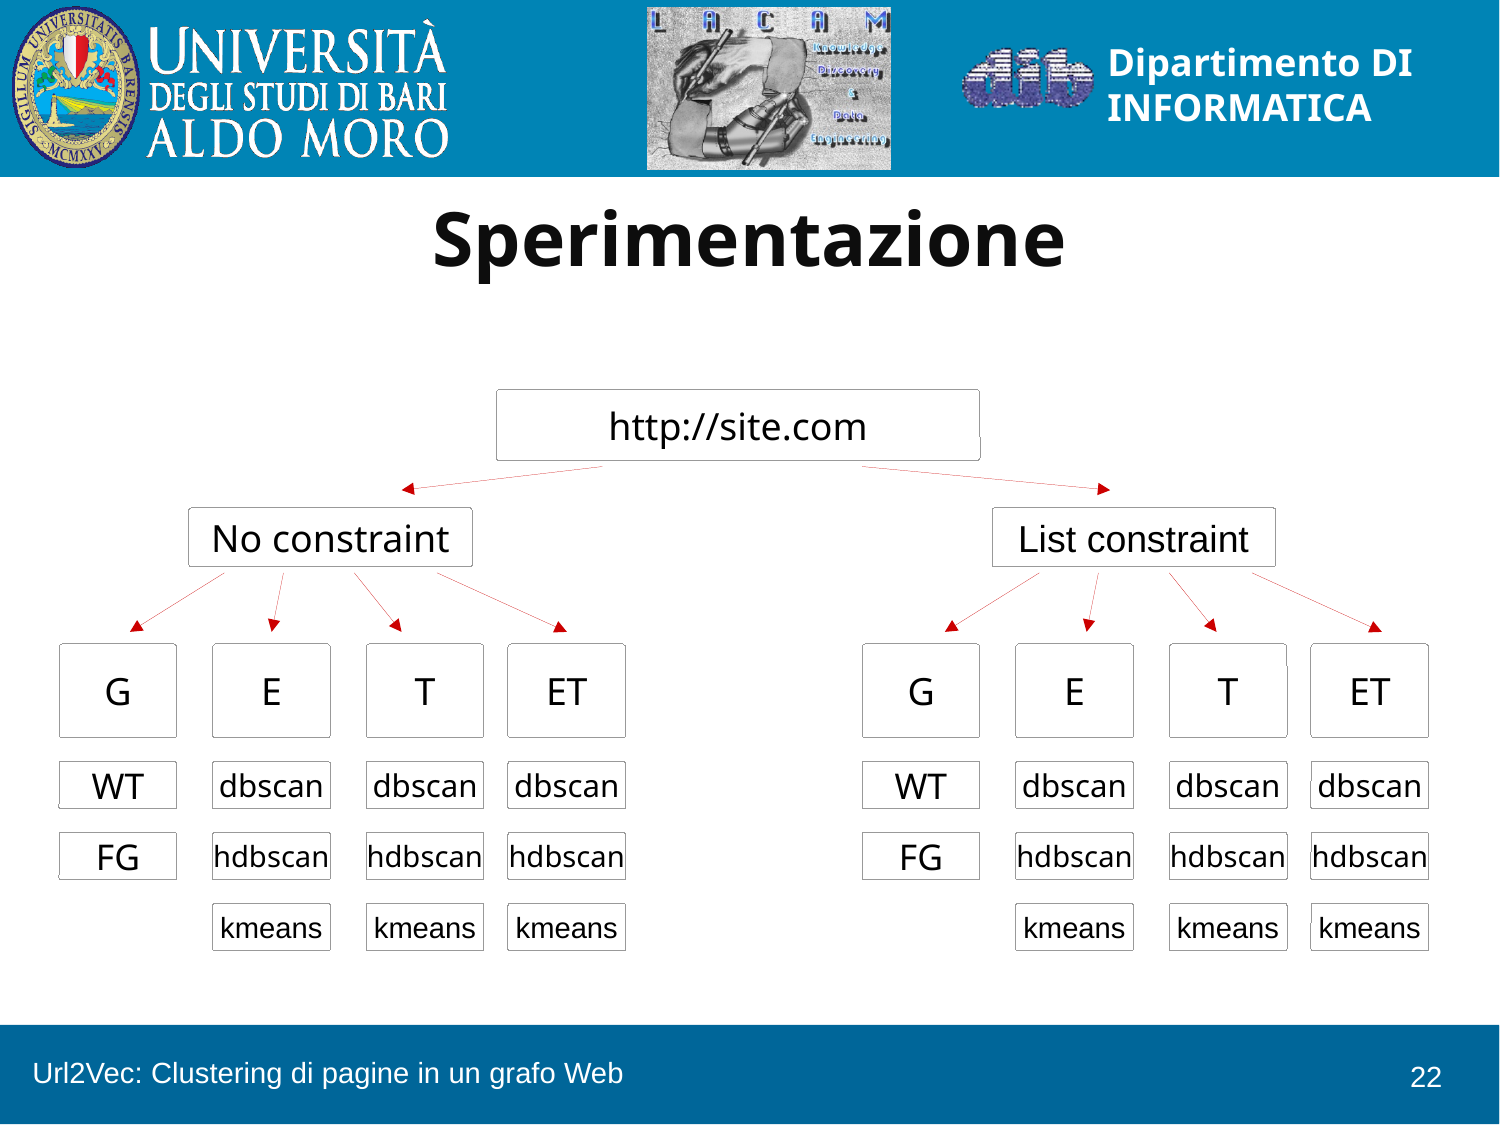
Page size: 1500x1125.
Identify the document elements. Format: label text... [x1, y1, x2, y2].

text_box dbscan [1310, 761, 1429, 809]
picture [1041, 49, 1093, 107]
picture [228, 84, 232, 110]
text_box kmeans [507, 903, 626, 951]
text_box E [1015, 643, 1134, 738]
picture [345, 119, 377, 157]
picture [151, 27, 187, 74]
picture [398, 83, 414, 110]
text_box kmeans [366, 903, 484, 951]
picture [323, 84, 327, 110]
text_box http://site.com [496, 389, 981, 461]
picture [214, 120, 242, 157]
text_box [354, 572, 402, 632]
text_box WT [862, 761, 980, 809]
picture [257, 84, 273, 110]
picture [278, 84, 294, 110]
text_box hdbscan [1015, 832, 1134, 880]
text_box <numero> [1395, 1050, 1495, 1088]
picture [963, 49, 1043, 107]
picture [380, 84, 395, 110]
picture [246, 30, 279, 71]
picture [299, 84, 318, 110]
picture [285, 30, 306, 72]
picture [388, 30, 415, 72]
text_box [436, 572, 567, 633]
picture [13, 7, 139, 167]
picture [439, 84, 445, 110]
picture [151, 84, 171, 110]
text_box hdbscan [366, 832, 484, 880]
text_box FG [862, 832, 980, 880]
text_box dbscan [1169, 761, 1288, 809]
text_box Url2Vec: Clustering di pagine in un grafo Web [17, 1046, 797, 1113]
picture [304, 121, 325, 156]
picture [375, 31, 383, 72]
picture [250, 119, 281, 157]
picture [648, 8, 890, 169]
text_box [862, 466, 1111, 496]
picture [233, 31, 239, 72]
text_box [1082, 572, 1099, 632]
text_box [129, 572, 225, 632]
text_box [401, 466, 603, 495]
text_box kmeans [212, 903, 331, 951]
text_box G [59, 643, 177, 738]
text_box [267, 572, 284, 632]
text_box T [1169, 643, 1288, 738]
text_box [1251, 572, 1382, 633]
picture [325, 121, 338, 156]
picture [415, 30, 444, 72]
text_box T [366, 643, 484, 738]
picture [212, 84, 227, 110]
picture [188, 83, 207, 110]
text_box E [212, 643, 331, 738]
picture [418, 84, 436, 110]
picture [363, 84, 367, 110]
picture [244, 83, 254, 110]
text_box kmeans [1015, 903, 1134, 951]
picture [192, 30, 223, 73]
text_box [1169, 572, 1217, 632]
picture [148, 120, 175, 157]
text_box hdbscan [507, 832, 626, 880]
picture [348, 30, 367, 73]
text_box kmeans [1169, 903, 1288, 951]
text_box dbscan [366, 761, 484, 809]
picture [185, 120, 203, 156]
text_box List constraint [992, 507, 1276, 567]
text_box [35, 307, 1465, 455]
text_box No constraint [188, 507, 473, 567]
text_box hdbscan [1310, 832, 1429, 880]
text_box hdbscan [1169, 832, 1288, 880]
picture [340, 84, 359, 110]
text_box dbscan [507, 761, 626, 809]
picture [416, 119, 447, 157]
picture [173, 84, 184, 110]
text_box hdbscan [212, 832, 331, 880]
picture [314, 30, 342, 72]
text_box FG [58, 832, 177, 880]
text_box Sperimentazione [0, 184, 1500, 303]
text_box kmeans [1310, 903, 1429, 951]
picture [385, 120, 409, 156]
text_box WT [58, 761, 177, 809]
text_box dbscan [1015, 761, 1134, 809]
text_box ET [1310, 643, 1429, 738]
text_box G [862, 643, 980, 738]
text_box dbscan [212, 761, 331, 809]
text_box [944, 572, 1040, 632]
text_box ET [507, 643, 626, 738]
